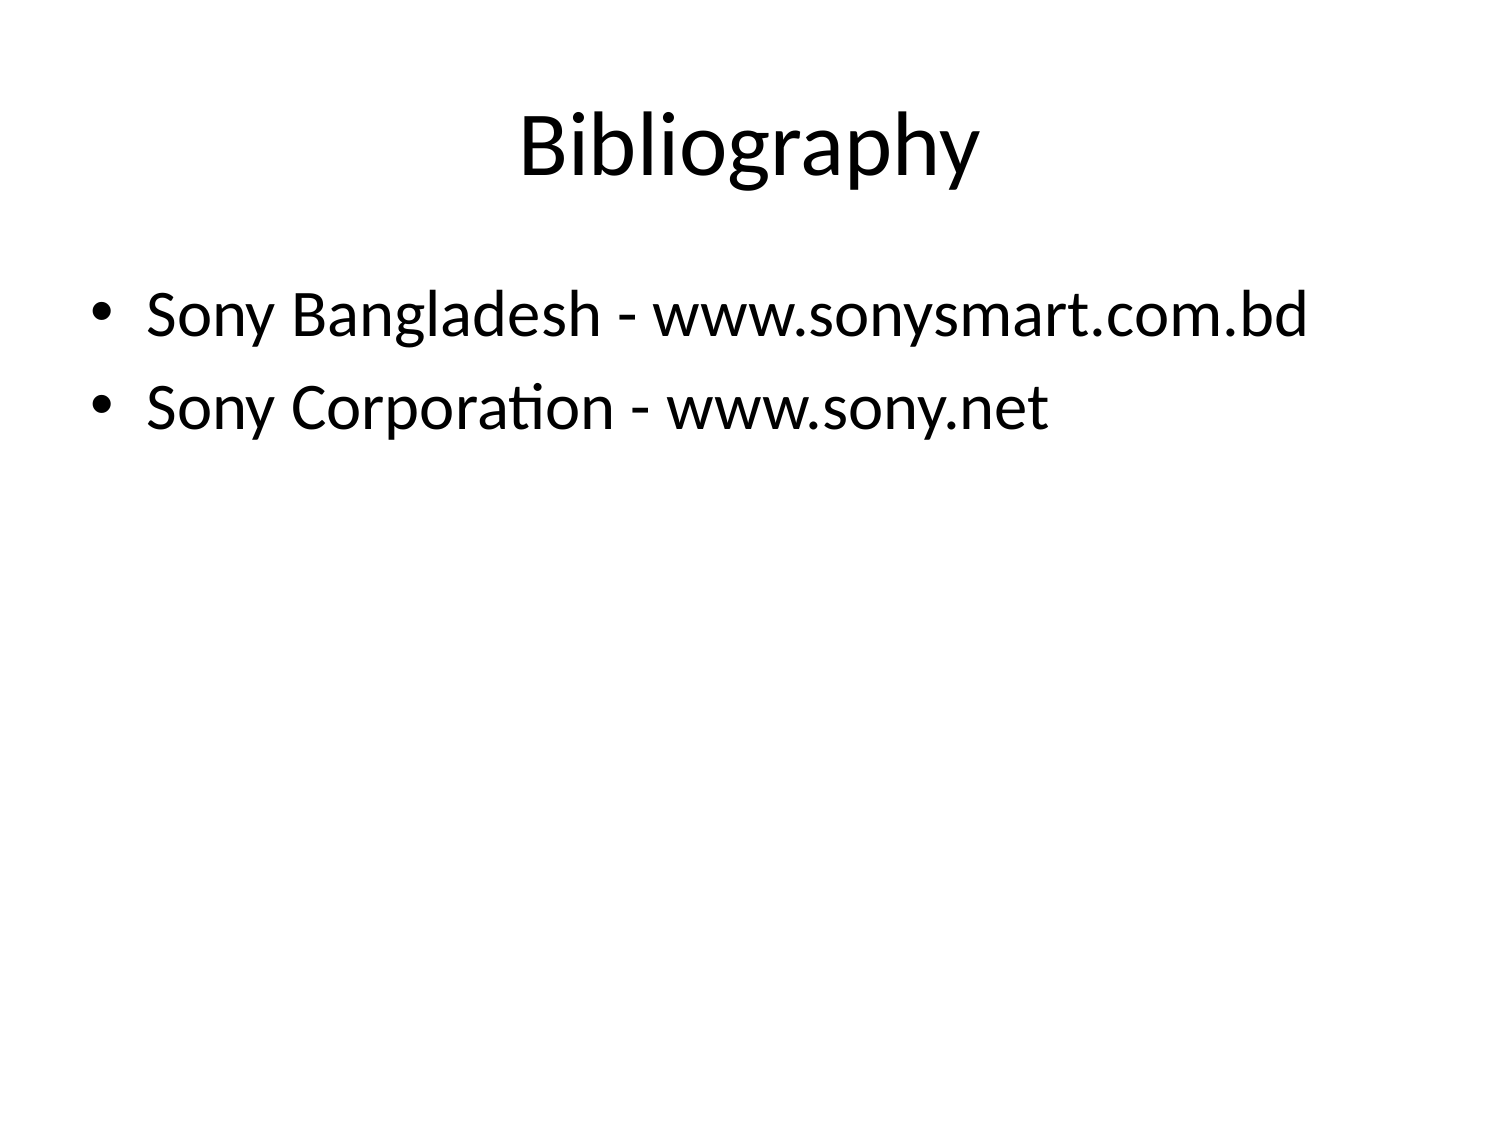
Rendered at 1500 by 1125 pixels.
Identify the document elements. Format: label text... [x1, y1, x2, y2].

title Bibliography [75, 45, 1425, 233]
list Sony Bangladesh - www.sonysmart.com.bd Sony Corporation - www.sony.net [75, 262, 1425, 1005]
